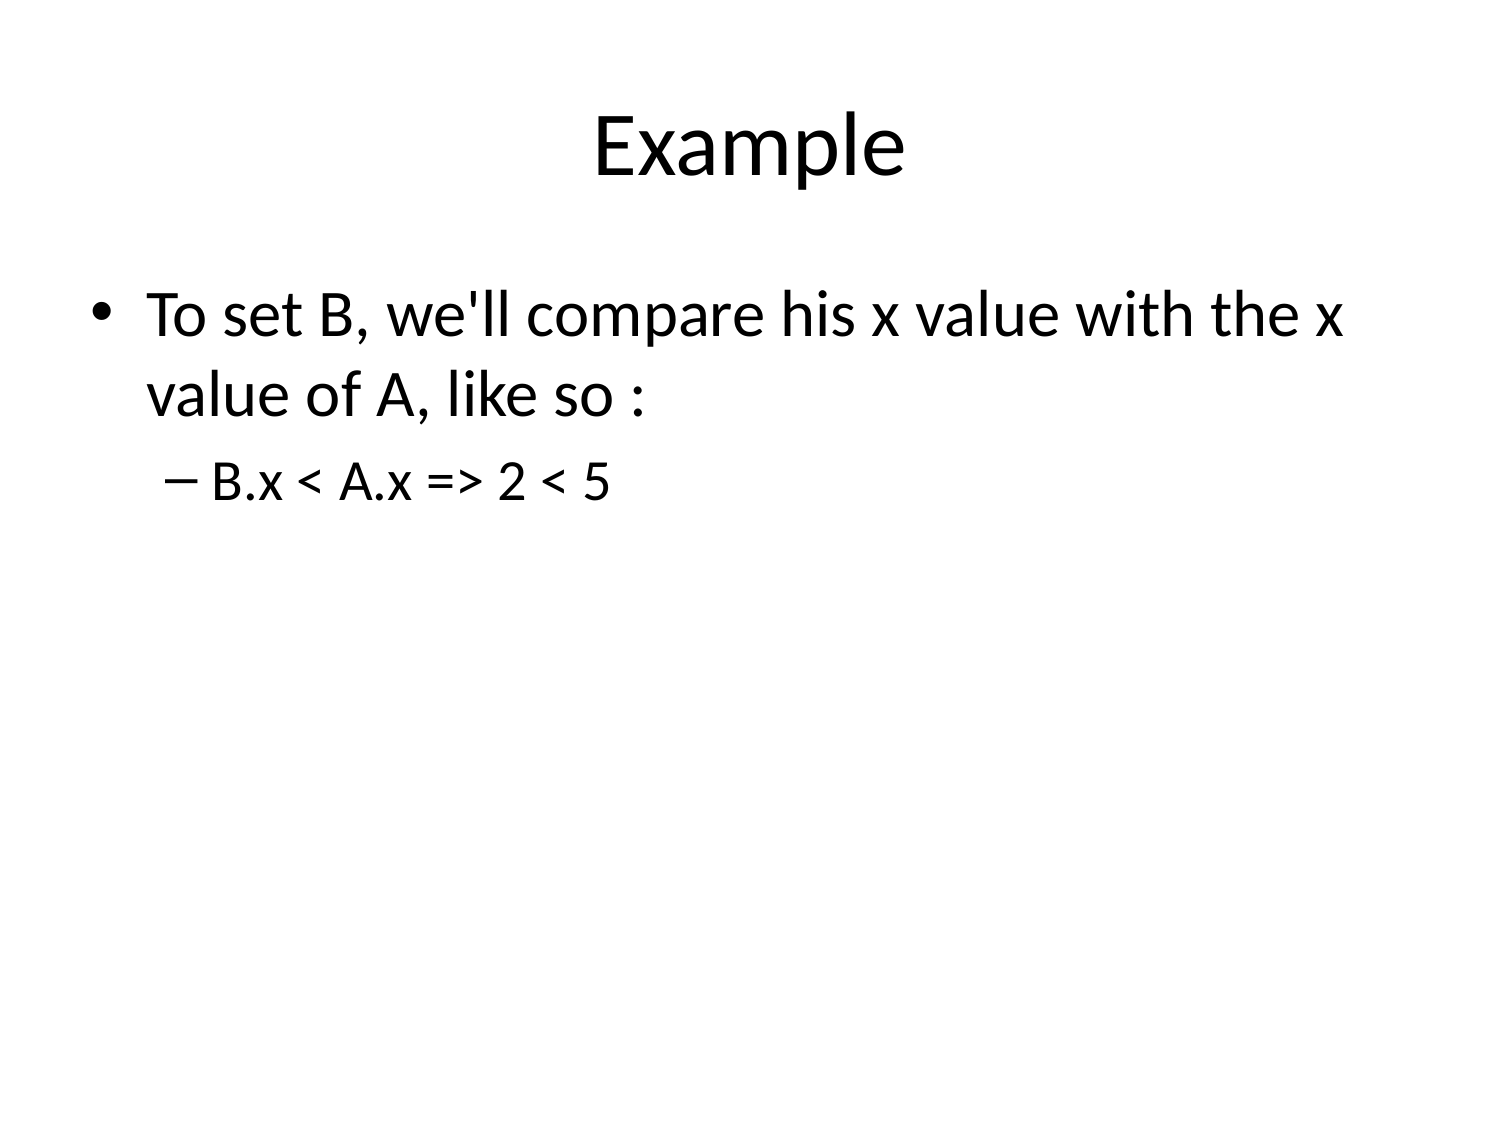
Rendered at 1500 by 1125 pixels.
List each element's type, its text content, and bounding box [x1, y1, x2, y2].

list To set B, we'll compare his x value with the x value of A, like so : B.x < A.x => 2 < 5 [75, 262, 1425, 1005]
title Example [75, 45, 1425, 233]
